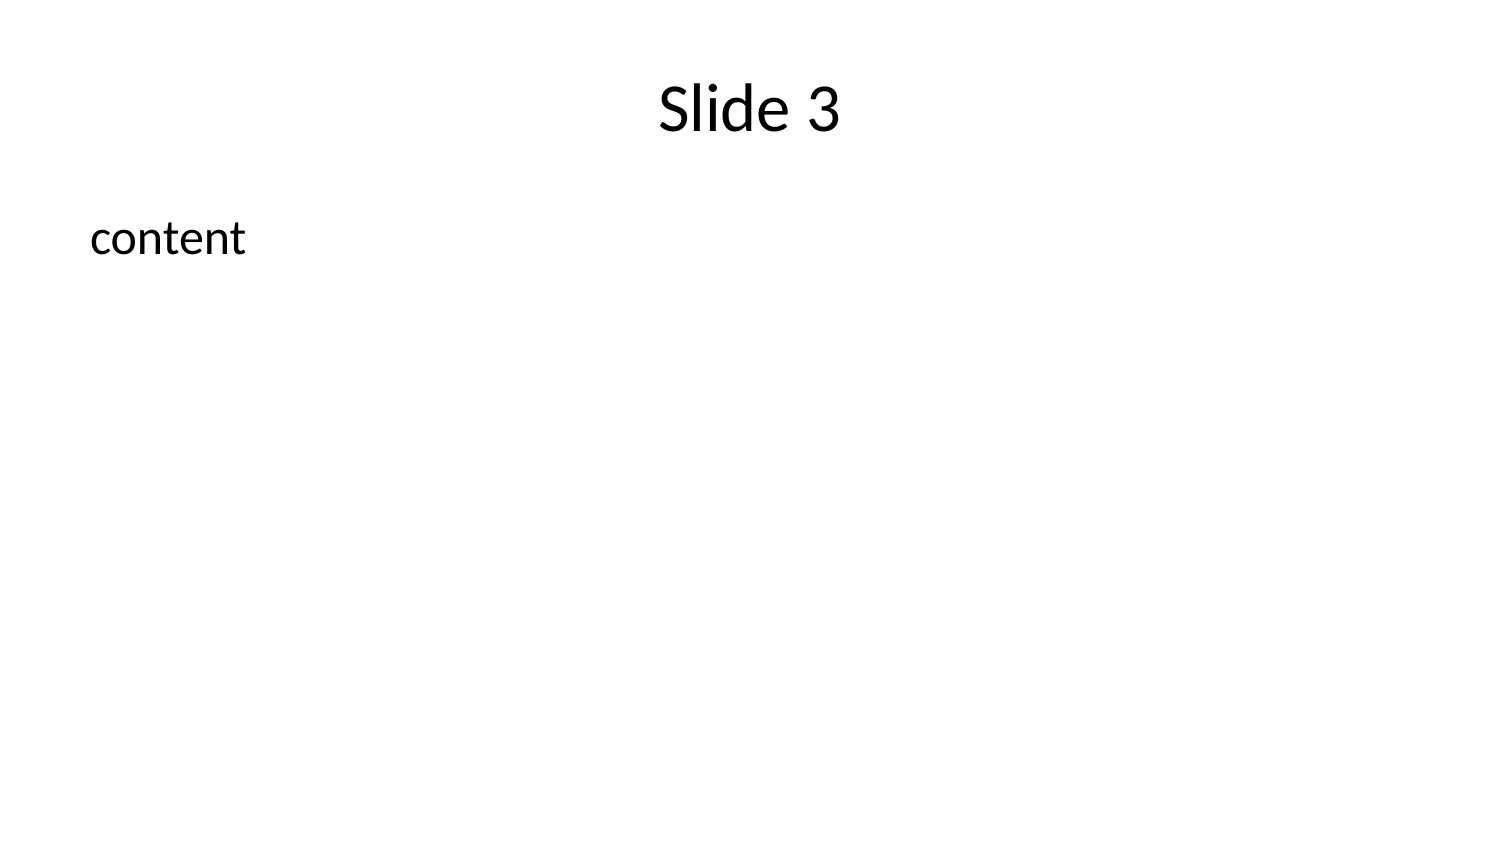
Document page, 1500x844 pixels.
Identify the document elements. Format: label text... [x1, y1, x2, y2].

list content [75, 196, 1425, 754]
title Slide 3 [75, 33, 1425, 175]
